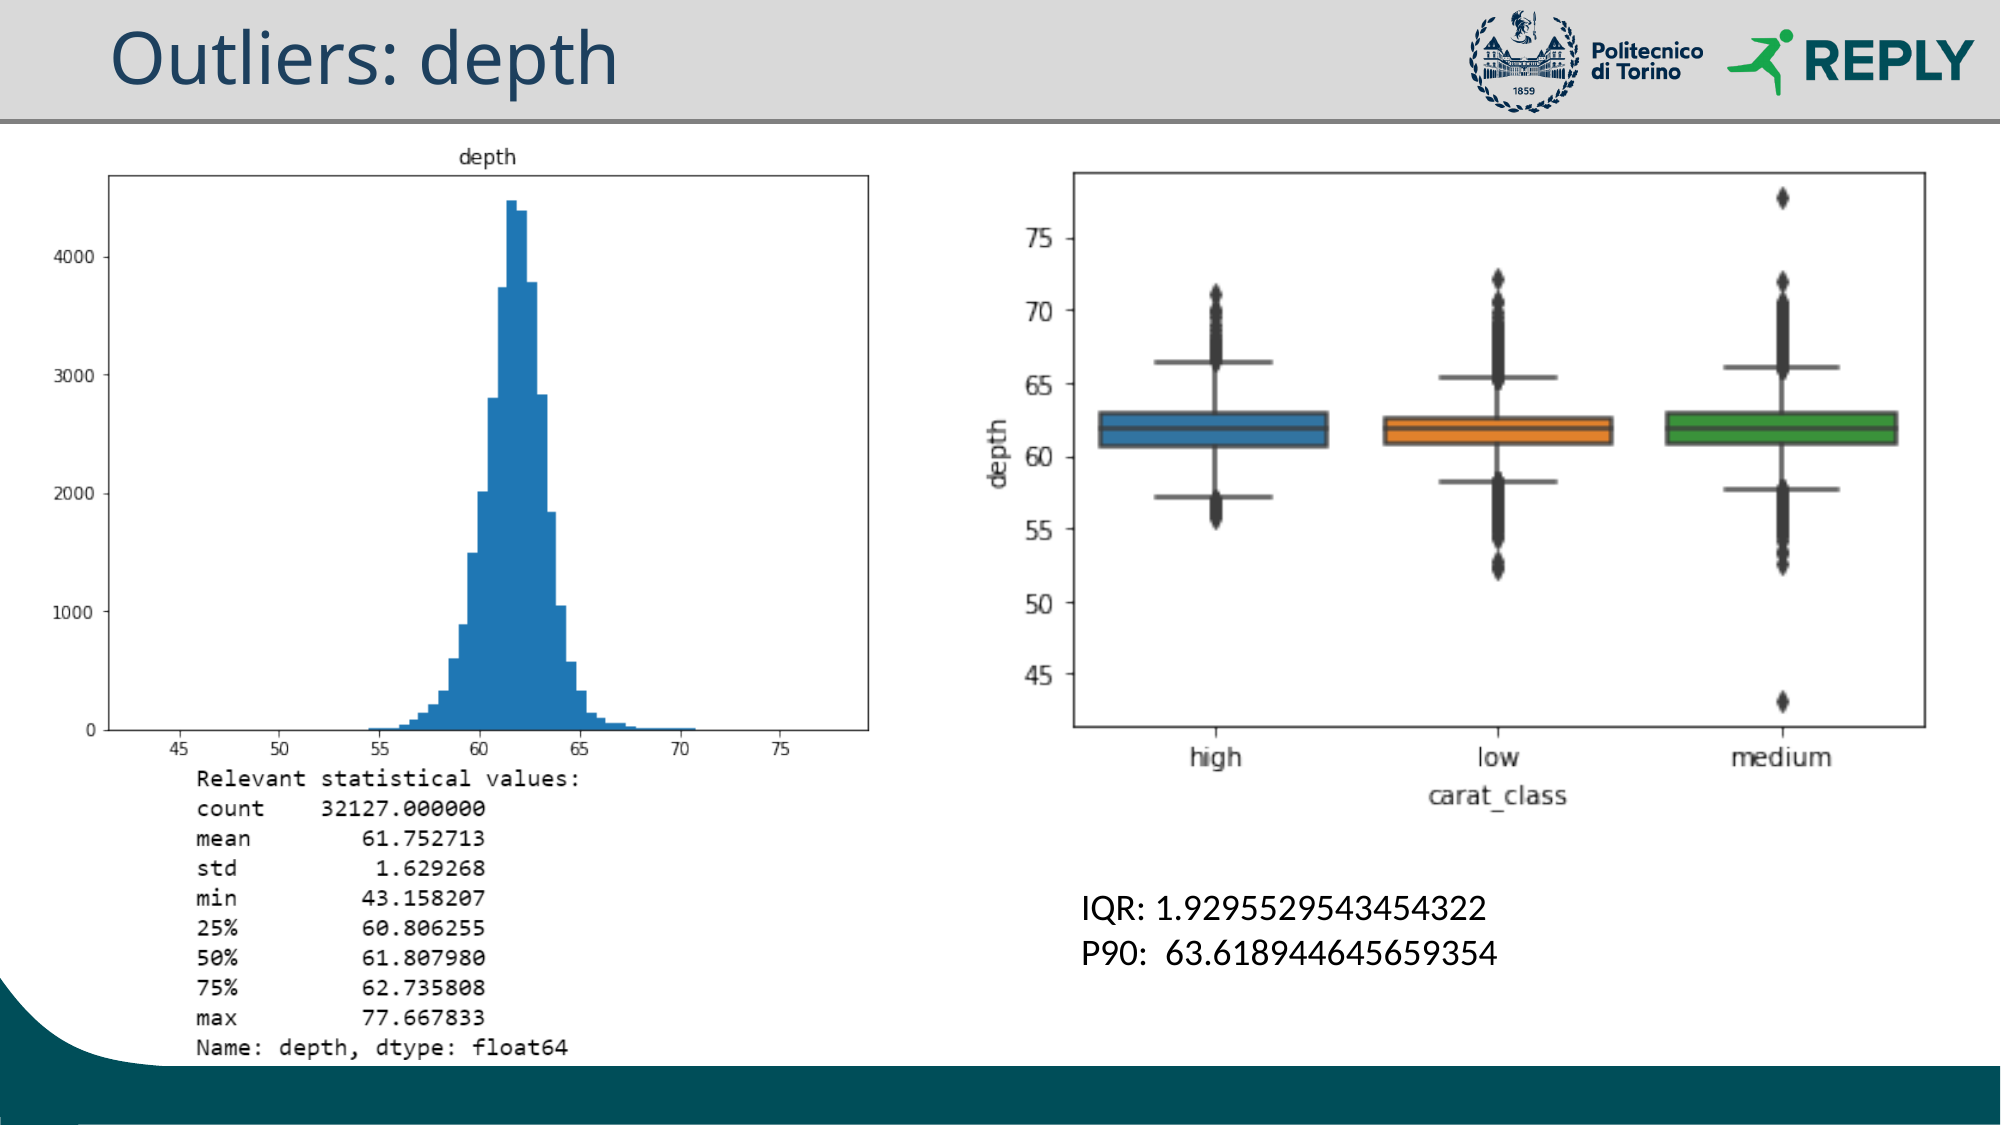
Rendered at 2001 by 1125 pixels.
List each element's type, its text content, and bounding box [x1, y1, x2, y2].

text_box IQR: 1.9295529543454322 P90: 63.618944645659354 [1066, 875, 2000, 980]
picture [40, 136, 880, 1060]
picture [969, 157, 1940, 826]
title Outliers: depth [94, 14, 1455, 108]
picture [1466, 8, 1706, 115]
picture [1717, 19, 1988, 104]
